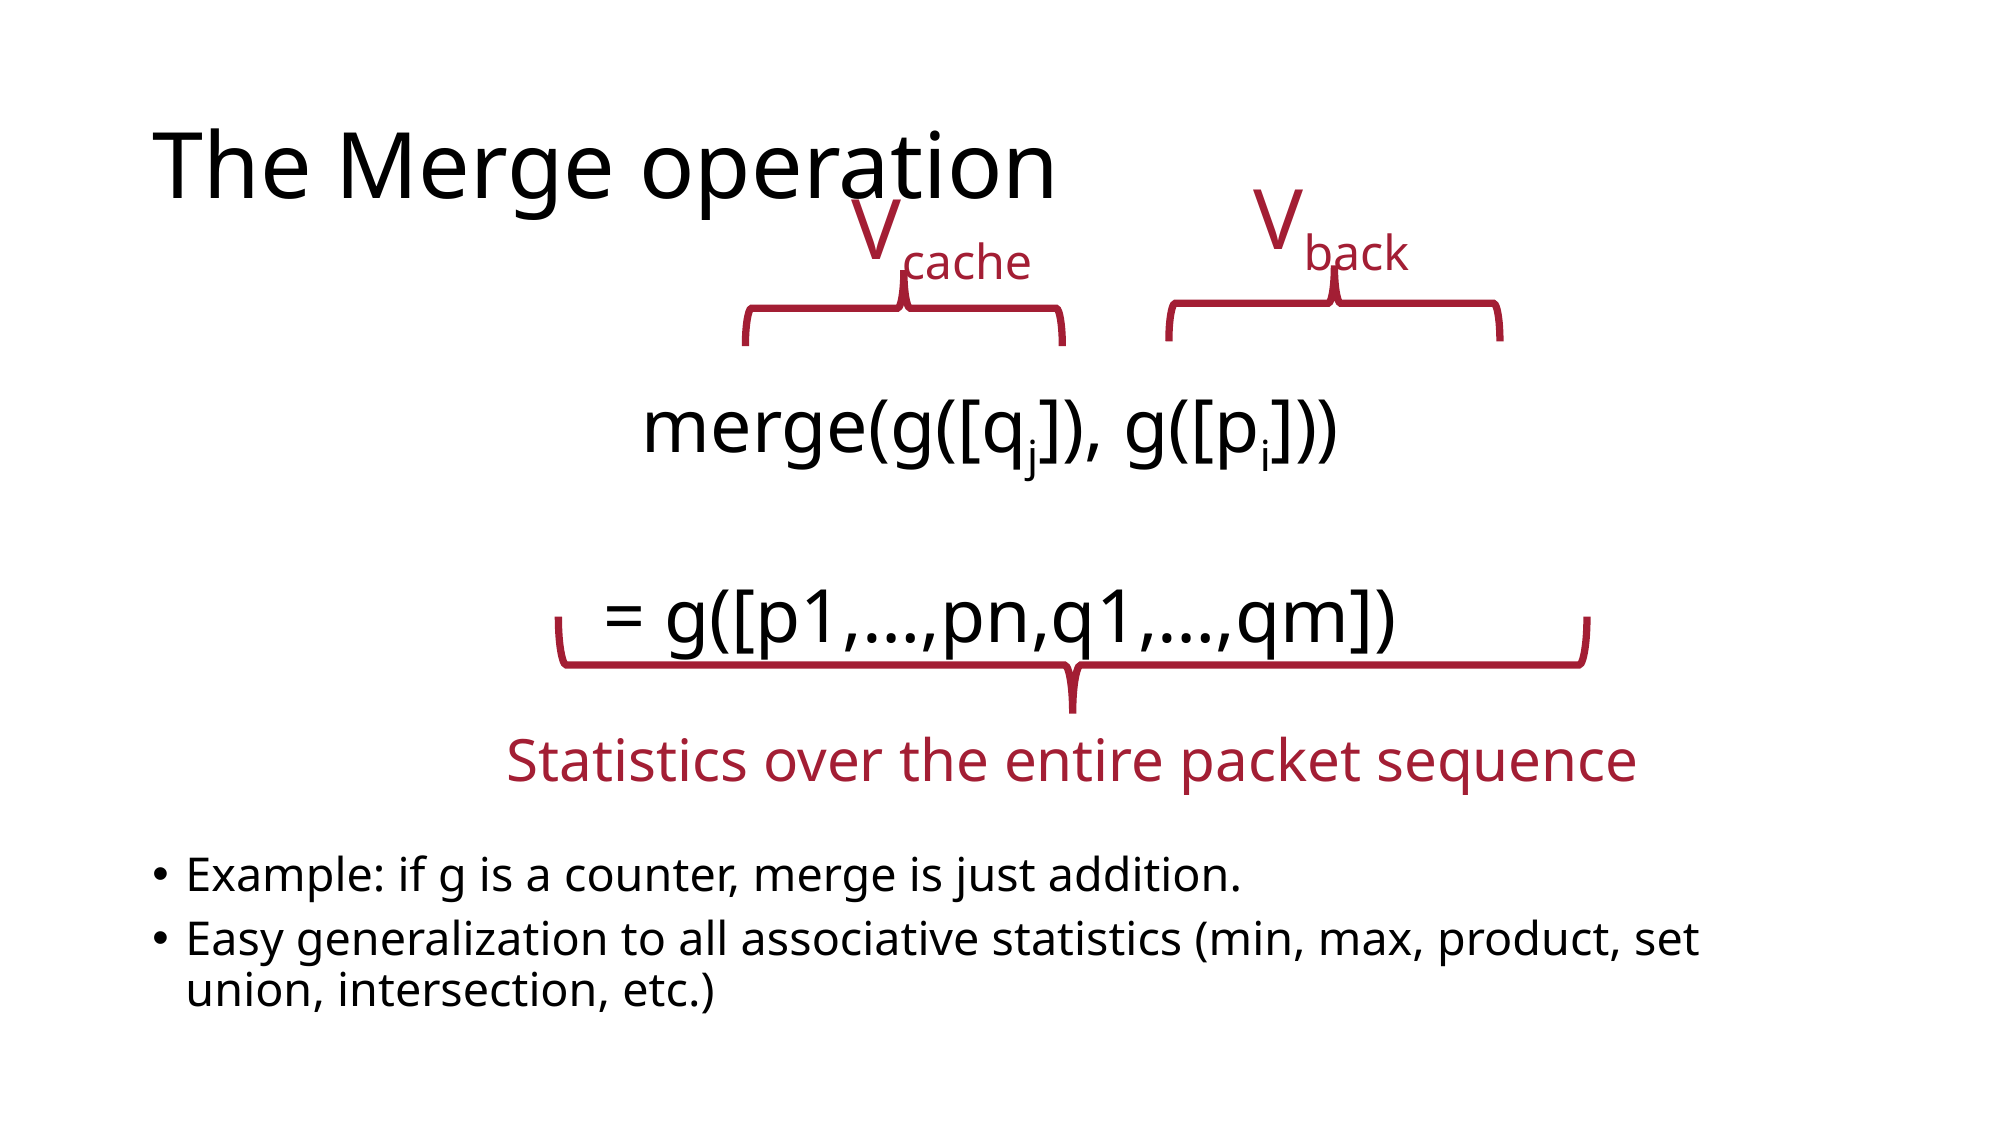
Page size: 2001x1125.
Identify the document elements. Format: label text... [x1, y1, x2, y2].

text_box Vcache [779, 168, 1105, 297]
text_box Vback [1168, 158, 1495, 288]
text_box Statistics over the entire packet sequence [395, 716, 1750, 801]
text_box [1168, 265, 1501, 342]
title The Merge operation [137, 59, 1863, 278]
text_box [744, 270, 1063, 347]
list merge(g([qj]), g([pi])) = g([p1,…,pn,q1,…,qm]) Example: if g is a counter, merge is just addition. Easy generalization to all associative statistics (min, max, product, set union, intersection, etc.) [137, 311, 1863, 1026]
text_box [557, 616, 1588, 714]
